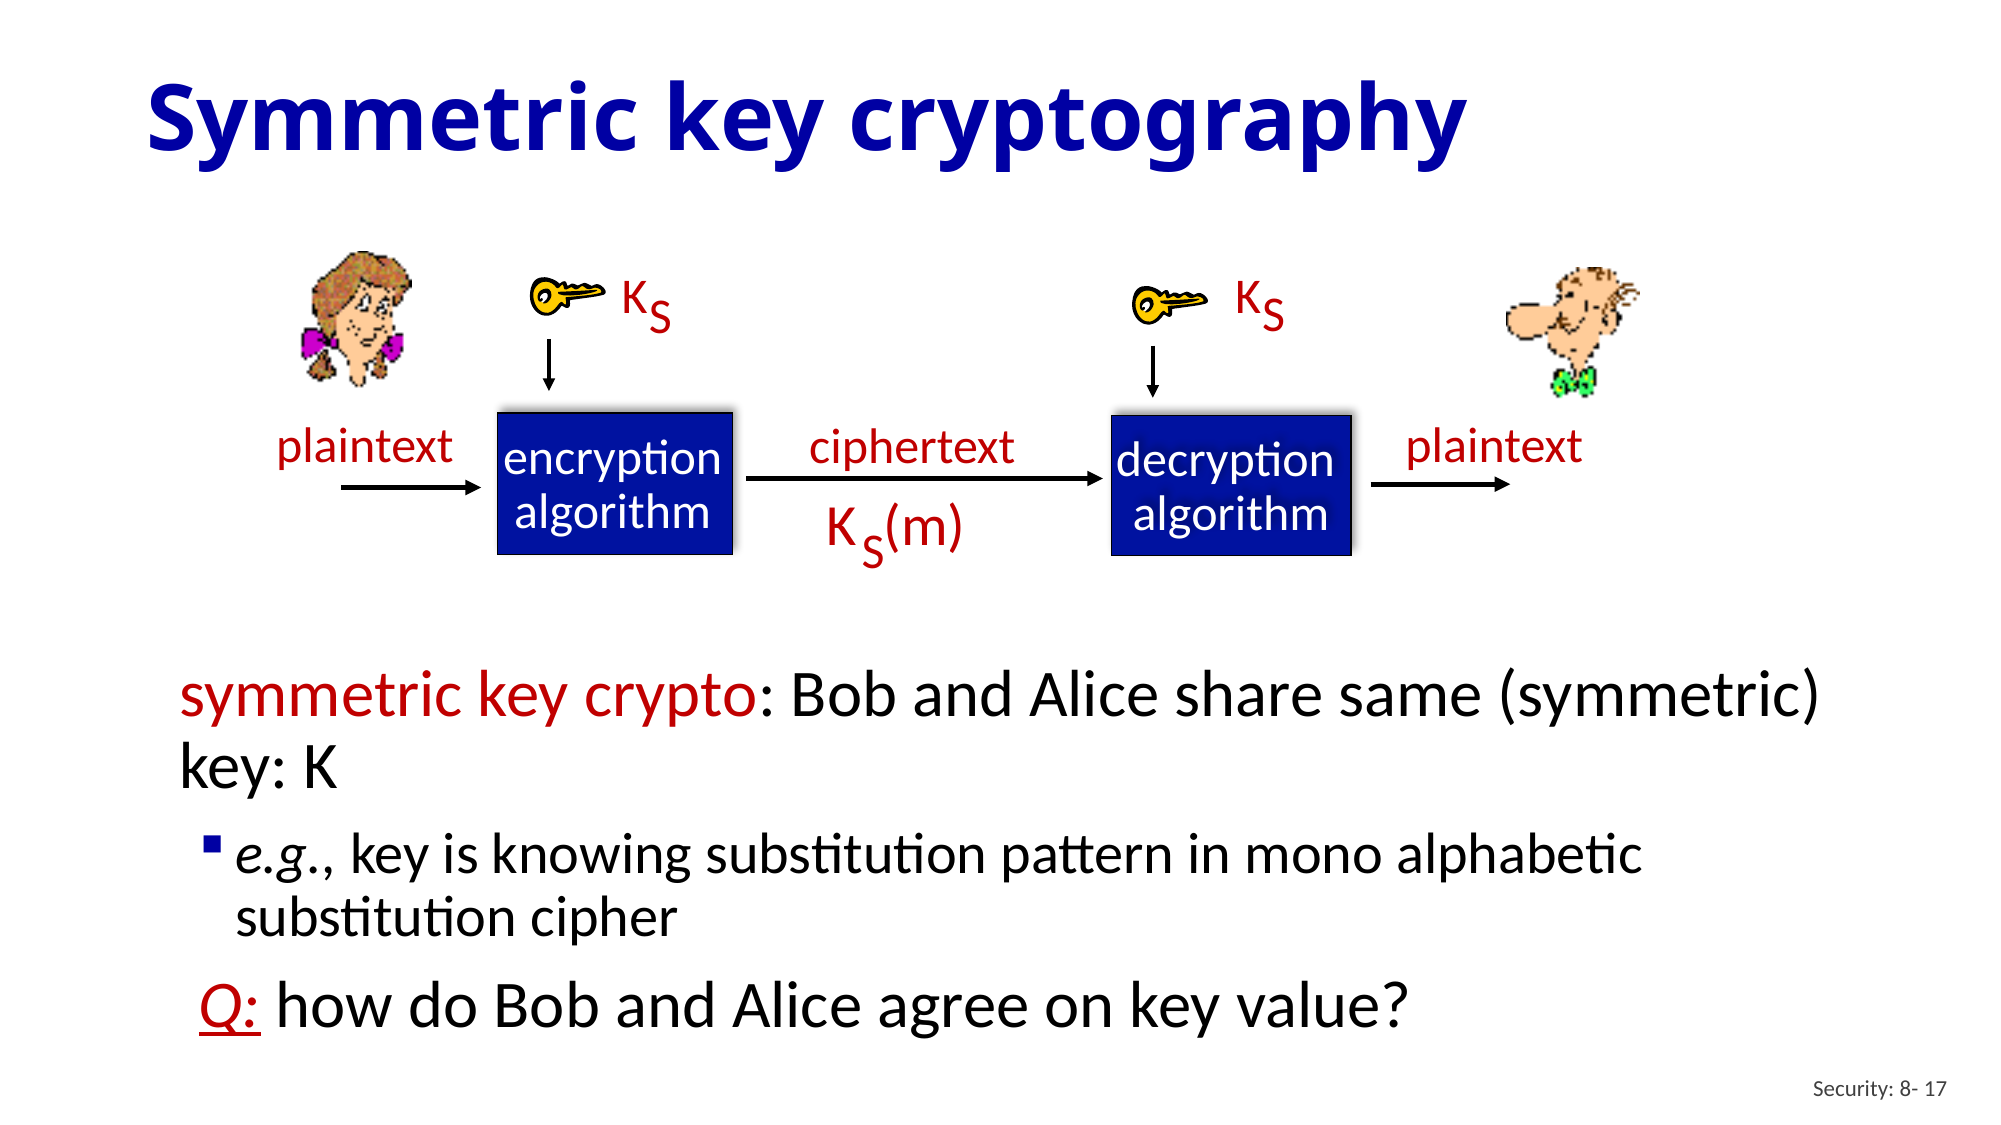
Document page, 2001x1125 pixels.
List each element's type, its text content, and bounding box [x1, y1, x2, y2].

text_box ciphertext [794, 406, 1031, 478]
picture [529, 276, 606, 317]
picture [296, 251, 412, 393]
text_box K (m) [811, 479, 981, 565]
text_box encryption algorithm [488, 424, 738, 548]
text_box [497, 413, 733, 424]
slide_number Security: 8- 17 [1512, 1056, 1963, 1117]
text_box plaintext [261, 405, 469, 480]
picture [1131, 285, 1208, 325]
text_box plaintext [1390, 405, 1598, 481]
text_box [497, 548, 733, 555]
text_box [1219, 256, 1301, 350]
picture [1505, 267, 1640, 404]
title Symmetric key cryptography [131, 47, 1856, 195]
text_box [606, 256, 687, 353]
text_box decryption algorithm [1100, 426, 1362, 549]
text_box S [846, 511, 900, 586]
text_box [1111, 551, 1351, 556]
text_box symmetric key crypto: Bob and Alice share same (symmetric) key: K e.g., key is knowing substitution pattern in mono alphabetic substitution cipher Q: how do Bob and Alice agree on key value? [162, 650, 1892, 1050]
